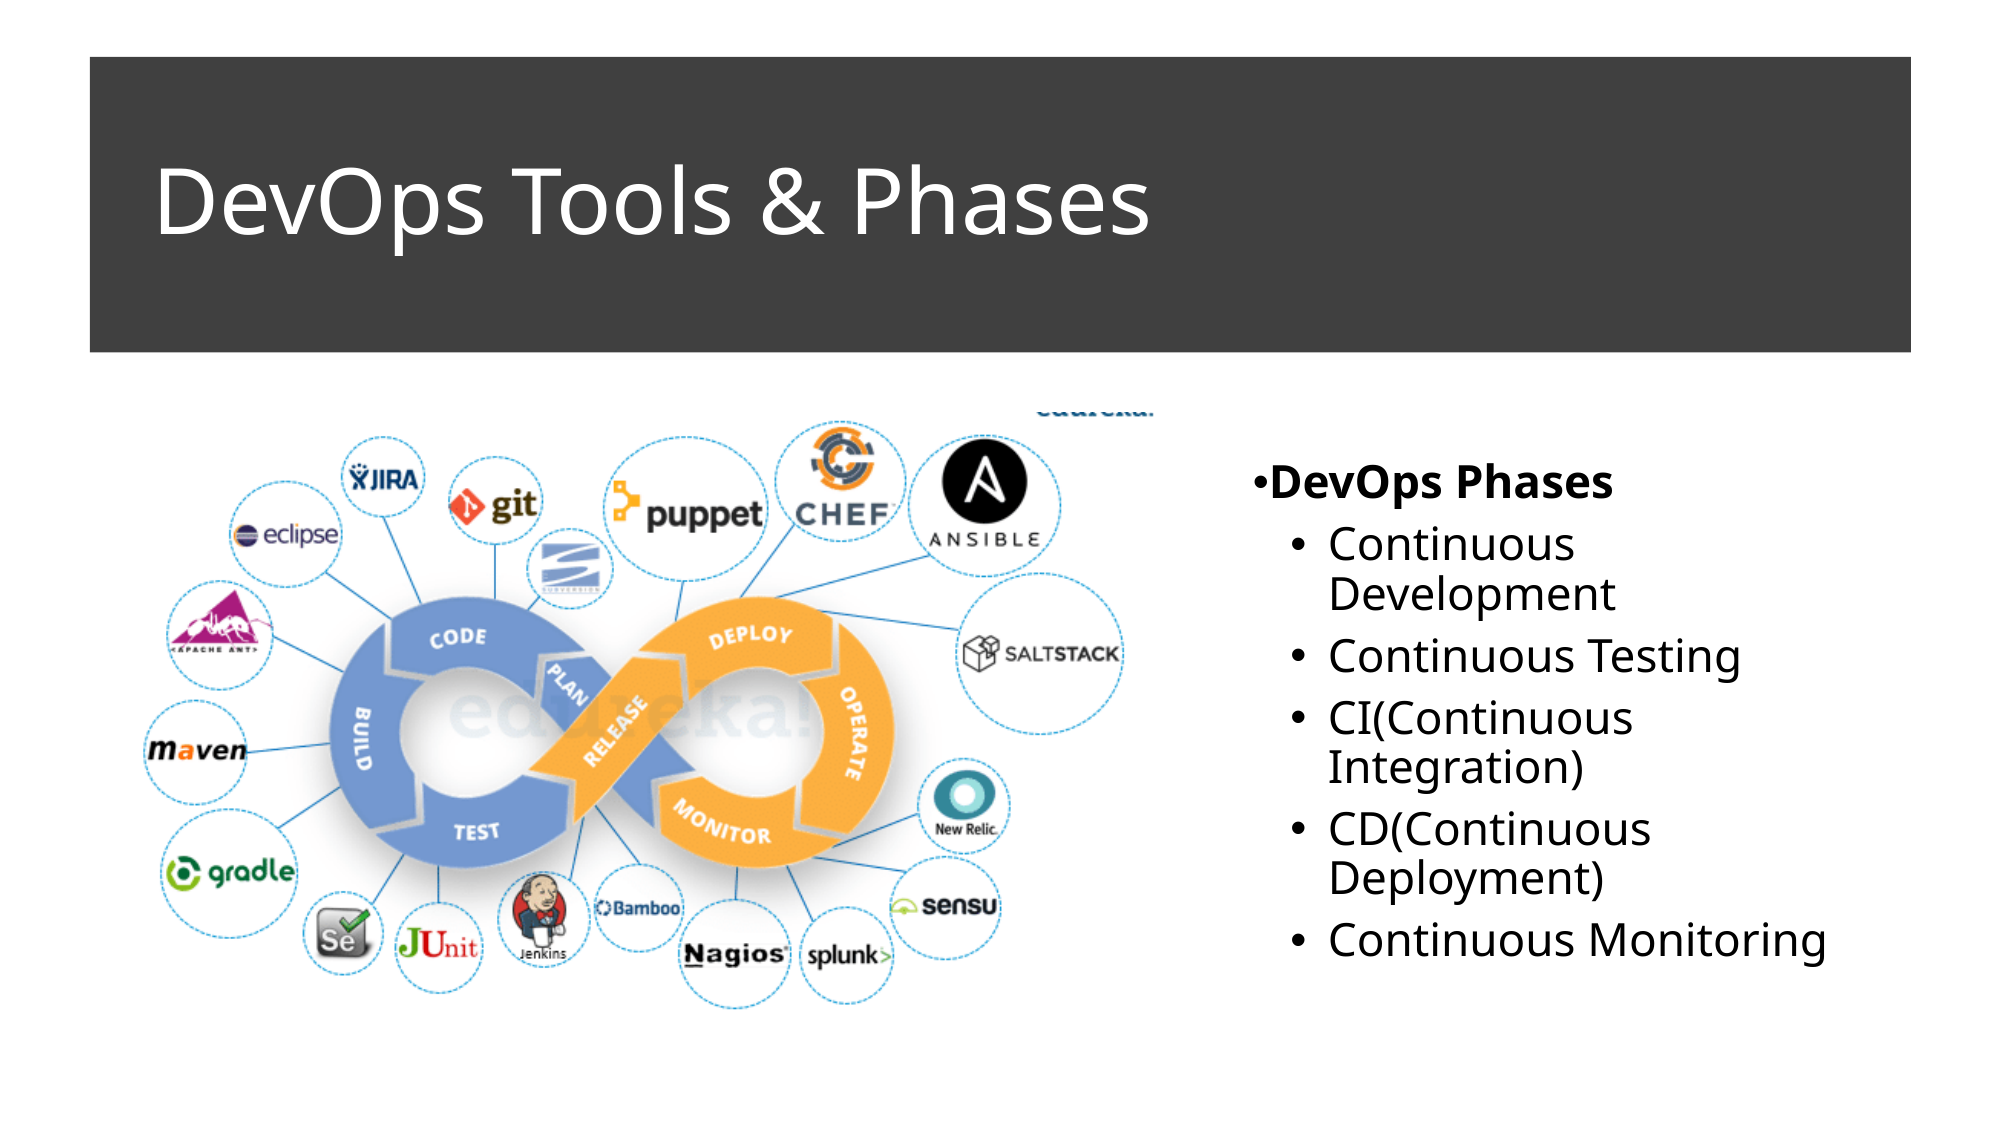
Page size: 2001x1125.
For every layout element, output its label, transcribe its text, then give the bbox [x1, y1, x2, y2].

text_box [89, 56, 1912, 353]
text_box DevOps Phases Continuous Development Continuous Testing CI(Continuous Integration) CD(Continuous Deployment) Continuous Monitoring [1237, 412, 1862, 1014]
picture [137, 412, 1161, 1014]
title DevOps Tools & Phases [137, 96, 1863, 314]
